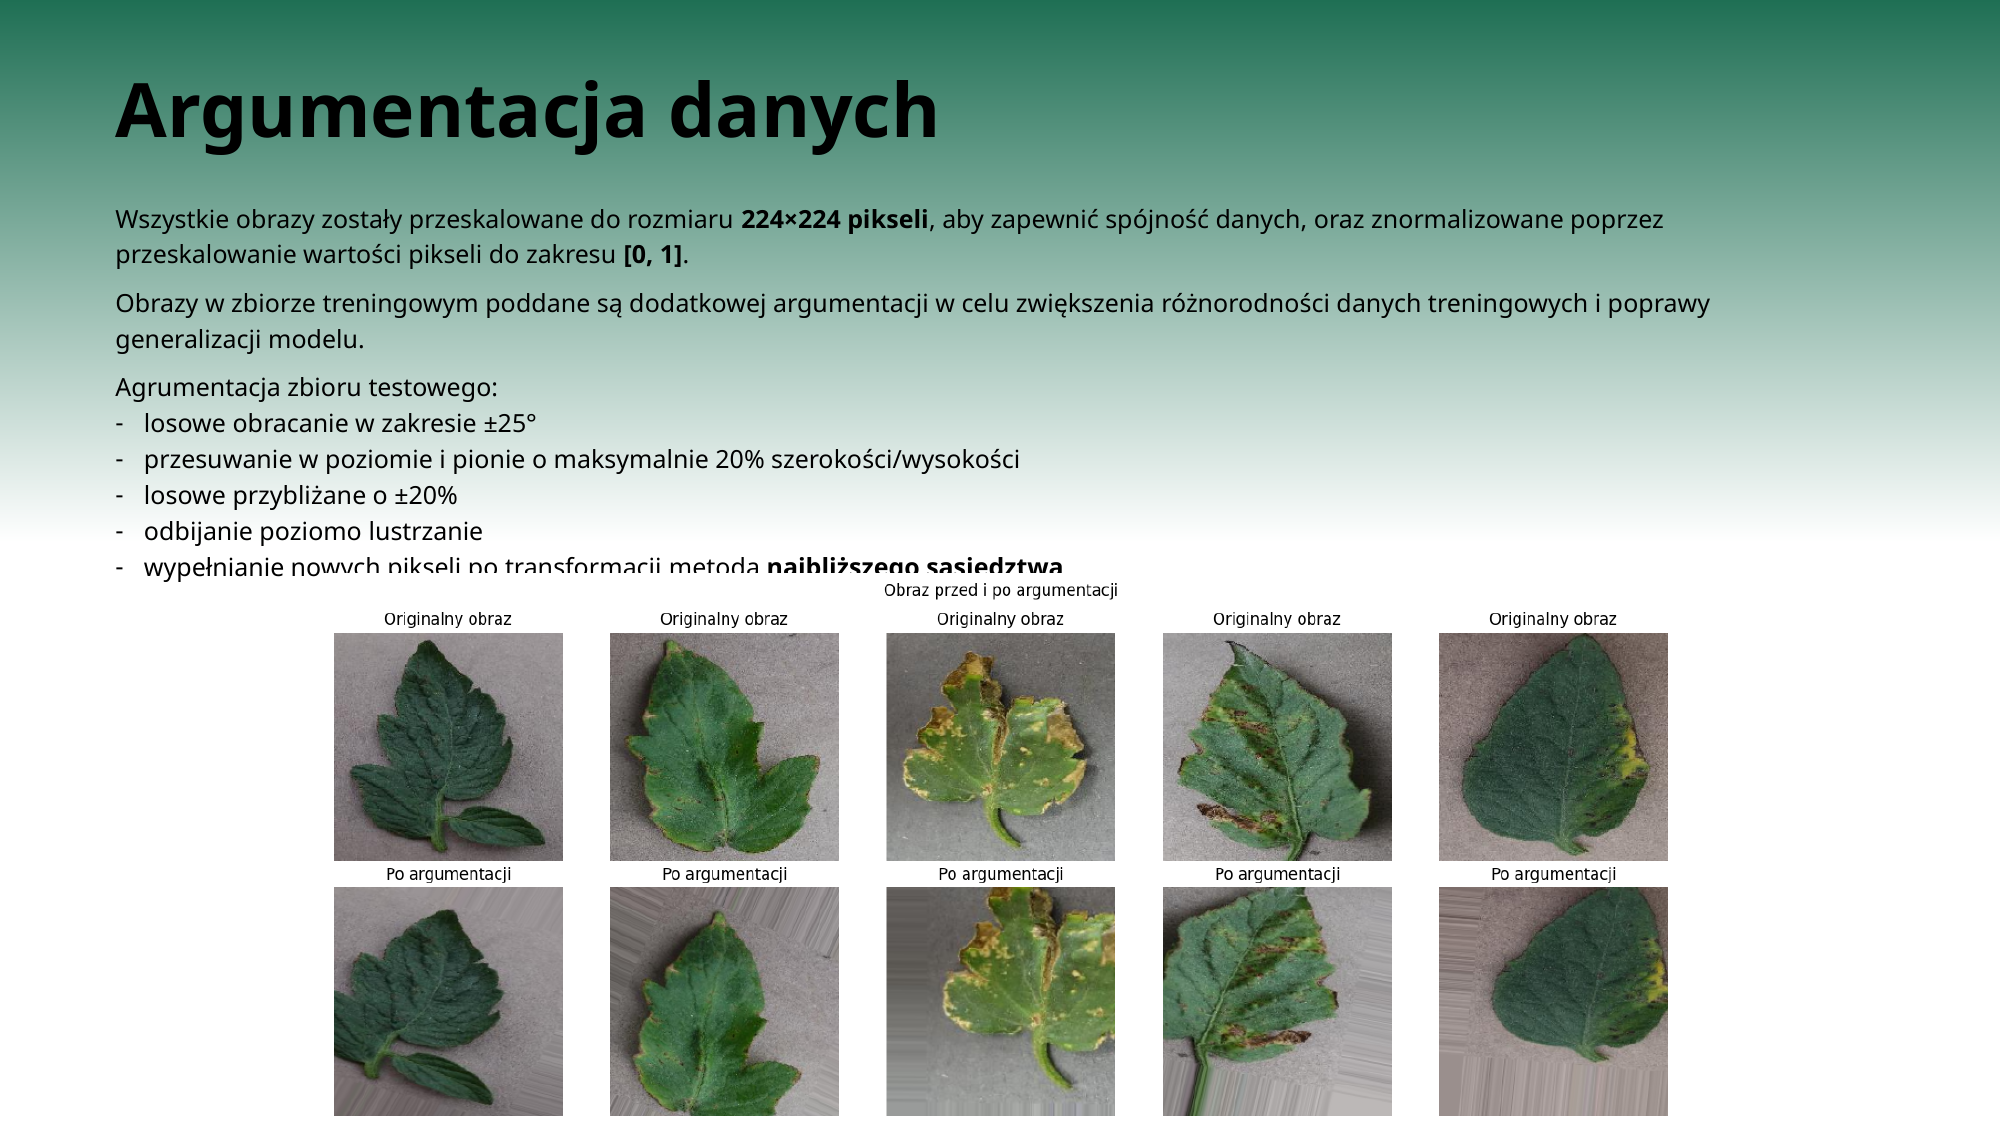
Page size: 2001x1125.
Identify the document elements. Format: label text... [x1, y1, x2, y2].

title Argumentacja danych [100, 65, 1849, 189]
picture [324, 573, 1676, 1125]
list Wszystkie obrazy zostały przeskalowane do rozmiaru 224×224 pikseli, aby zapewnić spójność danych, oraz znormalizowane poprzez przeskalowanie wartości pikseli do zakresu [0, 1]. Obrazy w zbiorze treningowym poddane są dodatkowej argumentacji w celu zwiększenia różnorodności danych treningowych i poprawy generalizacji modelu. Agrumentacja zbioru testowego: losowe obracanie w zakresie ±25° przesuwanie w poziomie i pionie o maksymalnie 20% szerokości/wysokości losowe przybliżane o ±20% odbijanie poziomo lustrzanie wypełnianie nowych pikseli po transformacji metodą najbliższego sąsiedztwa [100, 189, 1849, 591]
